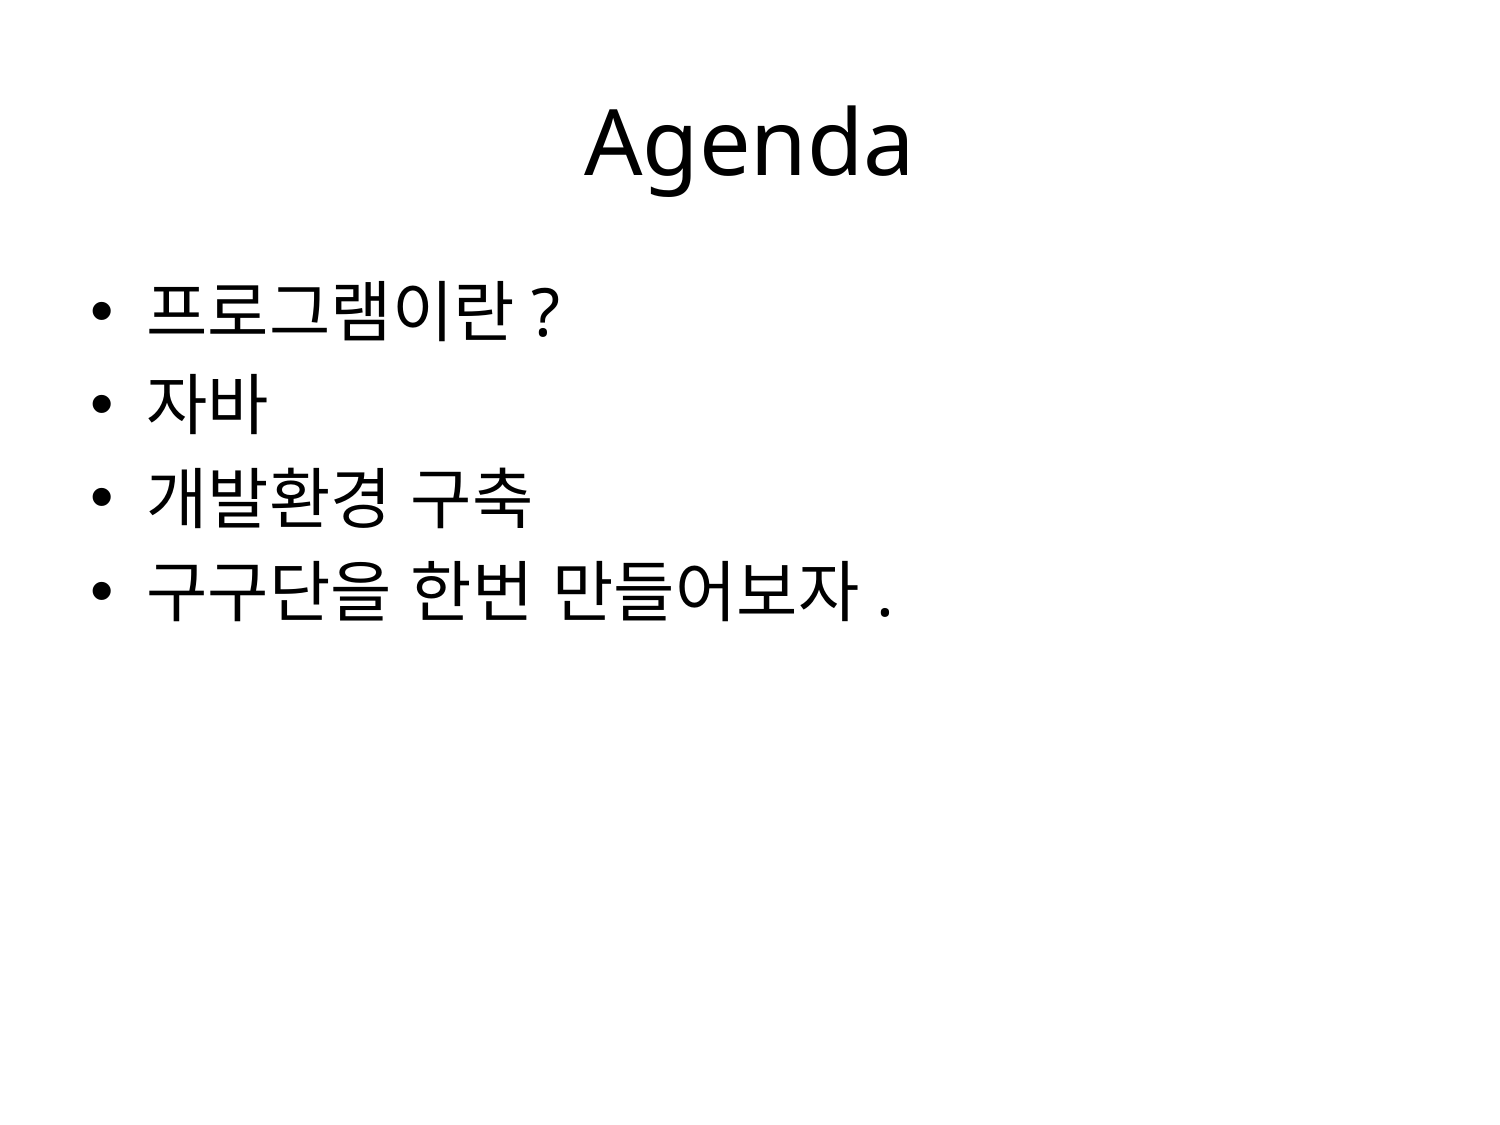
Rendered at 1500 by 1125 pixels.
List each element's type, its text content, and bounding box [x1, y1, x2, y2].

list 프로그램이란? 자바 개발환경 구축 구구단을 한번 만들어보자. [75, 262, 1425, 1005]
title Agenda [75, 45, 1425, 233]
